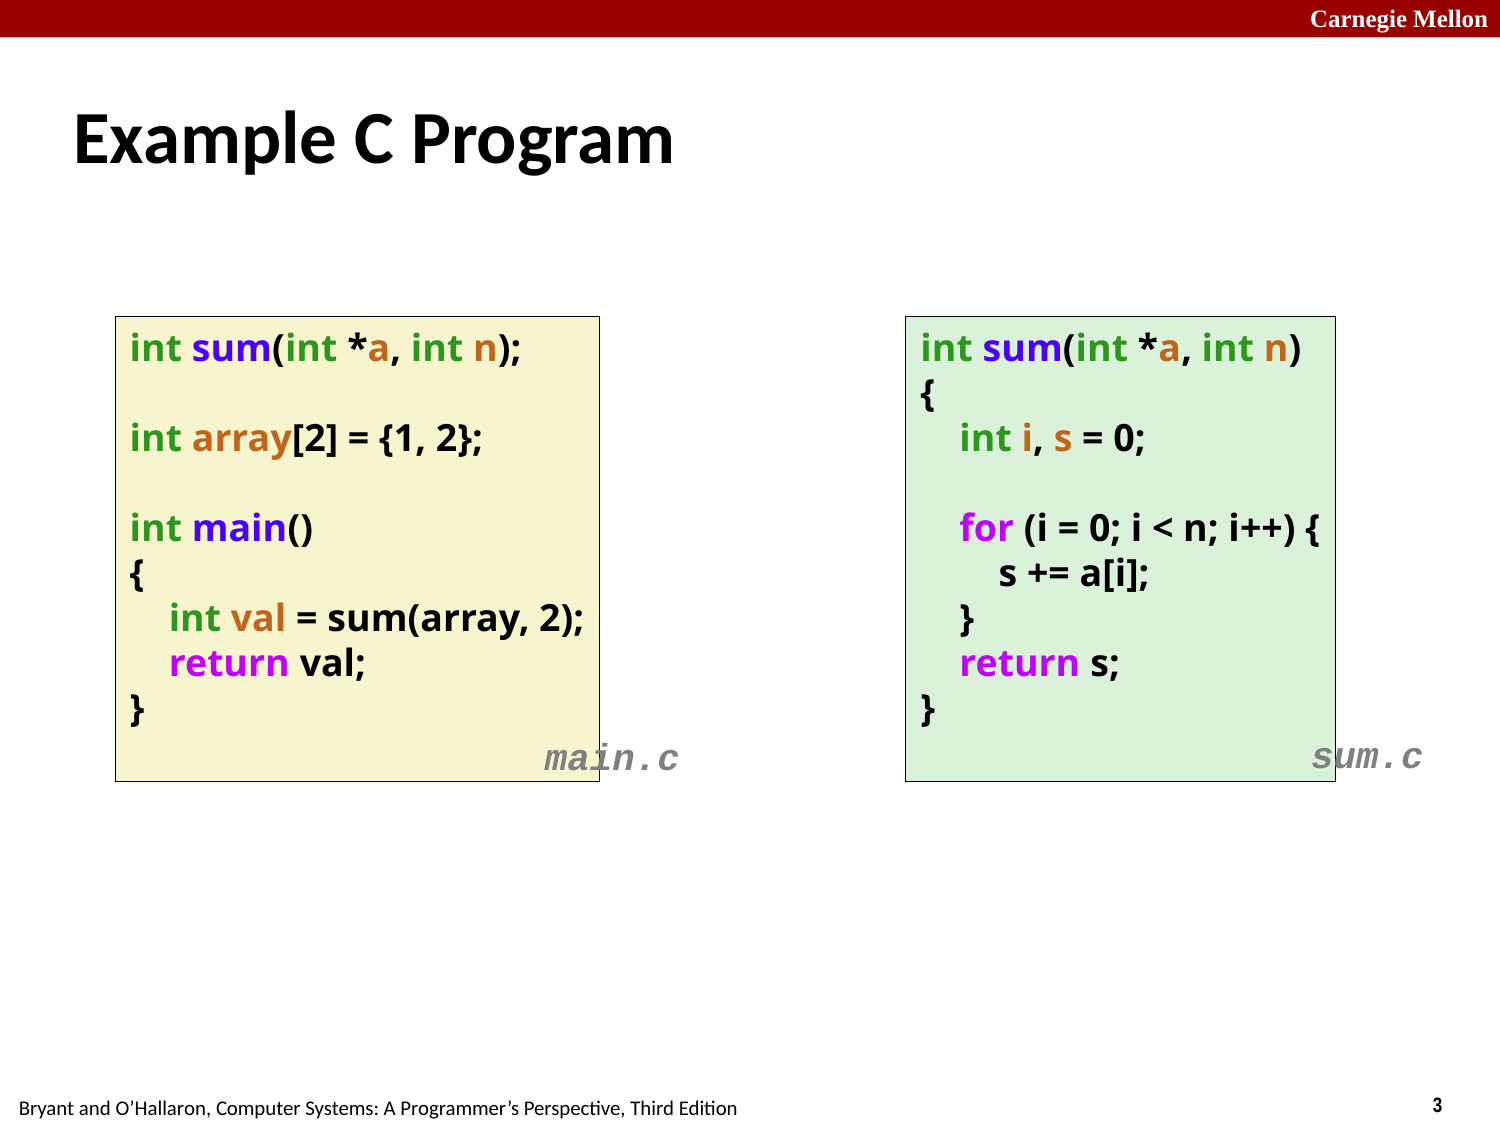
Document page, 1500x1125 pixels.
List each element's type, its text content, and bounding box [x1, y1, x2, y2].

title Example C Program [58, 71, 1305, 197]
text_box sum.c [1296, 727, 1439, 785]
text_box int sum(int *a, int n) { int i, s = 0; for (i = 0; i < n; i++) { s += a[i]; } return s; } [905, 316, 1336, 782]
text_box int sum(int *a, int n); int array[2] = {1, 2}; int main() { int val = sum(array, 2); return val; } [114, 316, 600, 782]
text_box main.c [530, 728, 695, 787]
